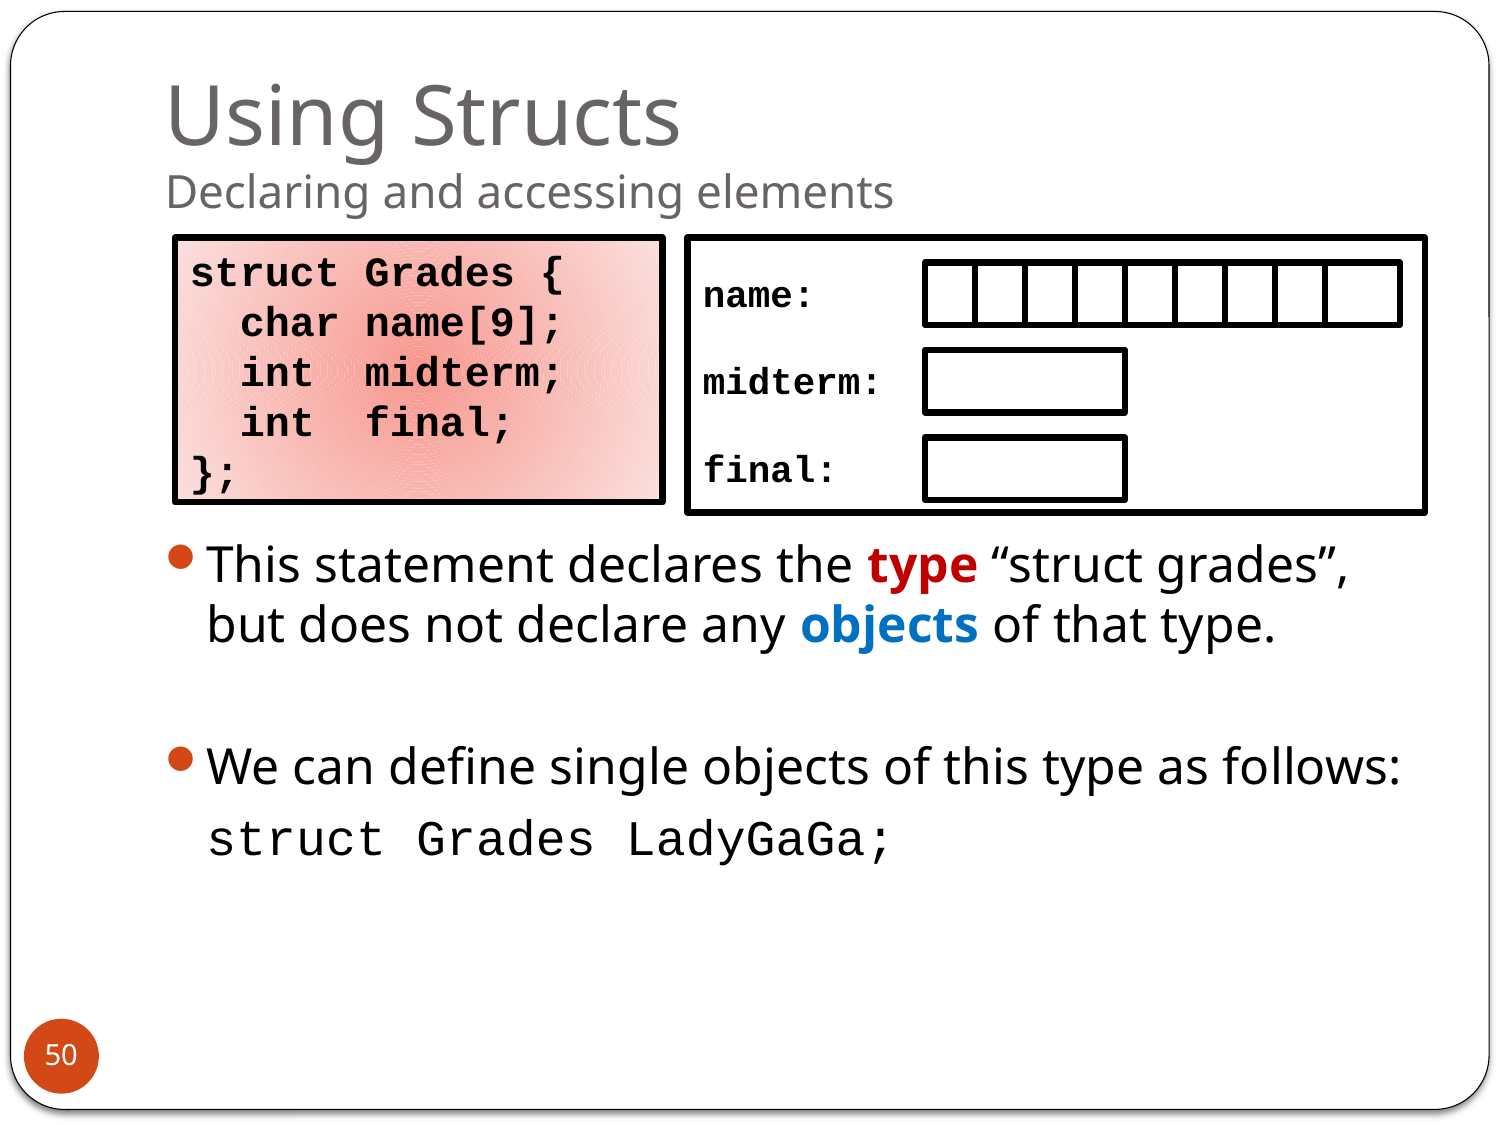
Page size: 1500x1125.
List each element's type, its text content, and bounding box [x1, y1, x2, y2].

slide_number 50 [23, 1018, 99, 1094]
text_box struct Grades { char name[9]; int midterm; int final; }; [174, 237, 663, 503]
list This statement declares the type “struct grades”, but does not declare any objects of that type. We can define single objects of this type as follows: struct Grades LadyGaGa; [150, 525, 1438, 900]
title Using Structs Declaring and accessing elements [150, 45, 1425, 233]
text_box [687, 237, 1426, 513]
